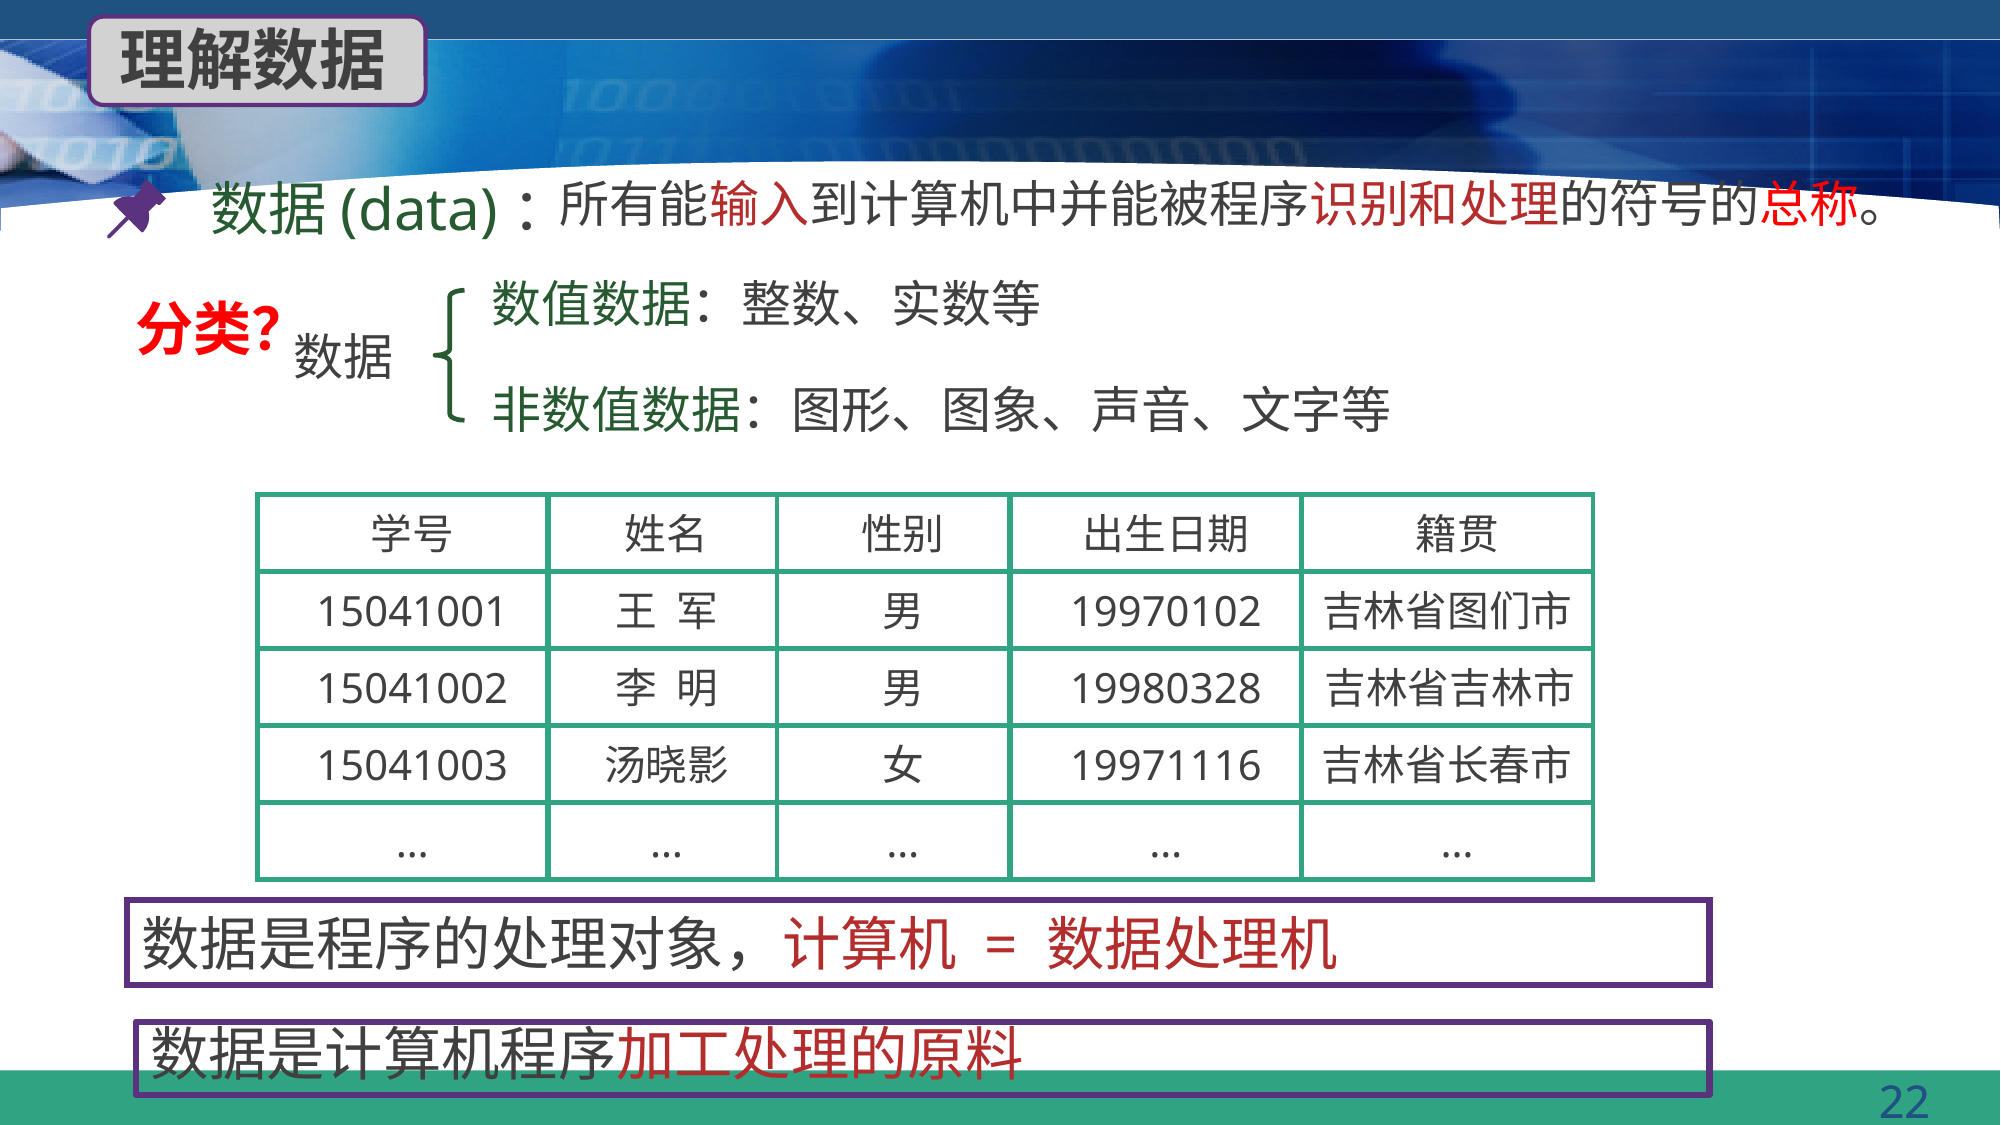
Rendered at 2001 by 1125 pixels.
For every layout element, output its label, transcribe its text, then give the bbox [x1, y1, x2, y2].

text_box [278, 264, 1623, 448]
text_box [86, 14, 428, 108]
text_box 所有能输入到计算机中并能被程序识别和处理的符号的总称。 [544, 164, 1950, 240]
text_box 数据是计算机程序加工处理的原料 [135, 1021, 1710, 1095]
text_box 理解数据 [104, 10, 413, 105]
text_box 分类？ [120, 285, 273, 370]
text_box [106, 179, 167, 239]
text_box 数据是程序的处理对象，计算机 = 数据处理机 [126, 900, 1710, 985]
text_box 数据(data)： [195, 165, 1937, 250]
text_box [257, 493, 1603, 880]
picture [0, 40, 2000, 213]
